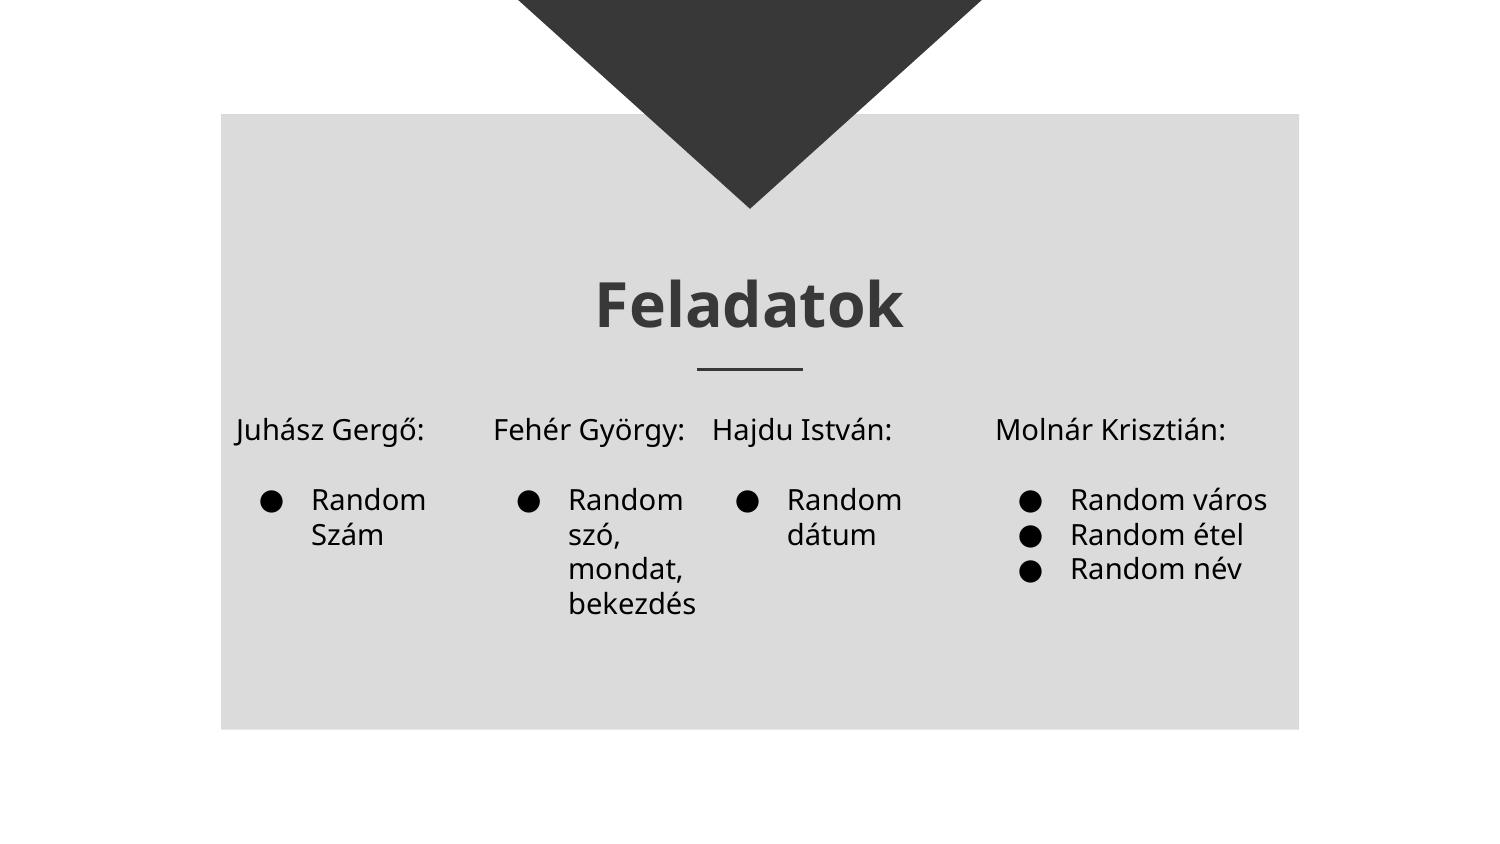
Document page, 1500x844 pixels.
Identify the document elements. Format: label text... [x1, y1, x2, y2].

title Feladatok [276, 249, 1224, 337]
text_box Fehér György: Random szó, mondat, bekezdés [478, 395, 696, 699]
list Juhász Gergő: Random Szám [220, 395, 478, 699]
text_box Molnár Krisztián: Random város Random étel Random név [980, 395, 1292, 699]
text_box Hajdu István: Random dátum [696, 395, 980, 699]
